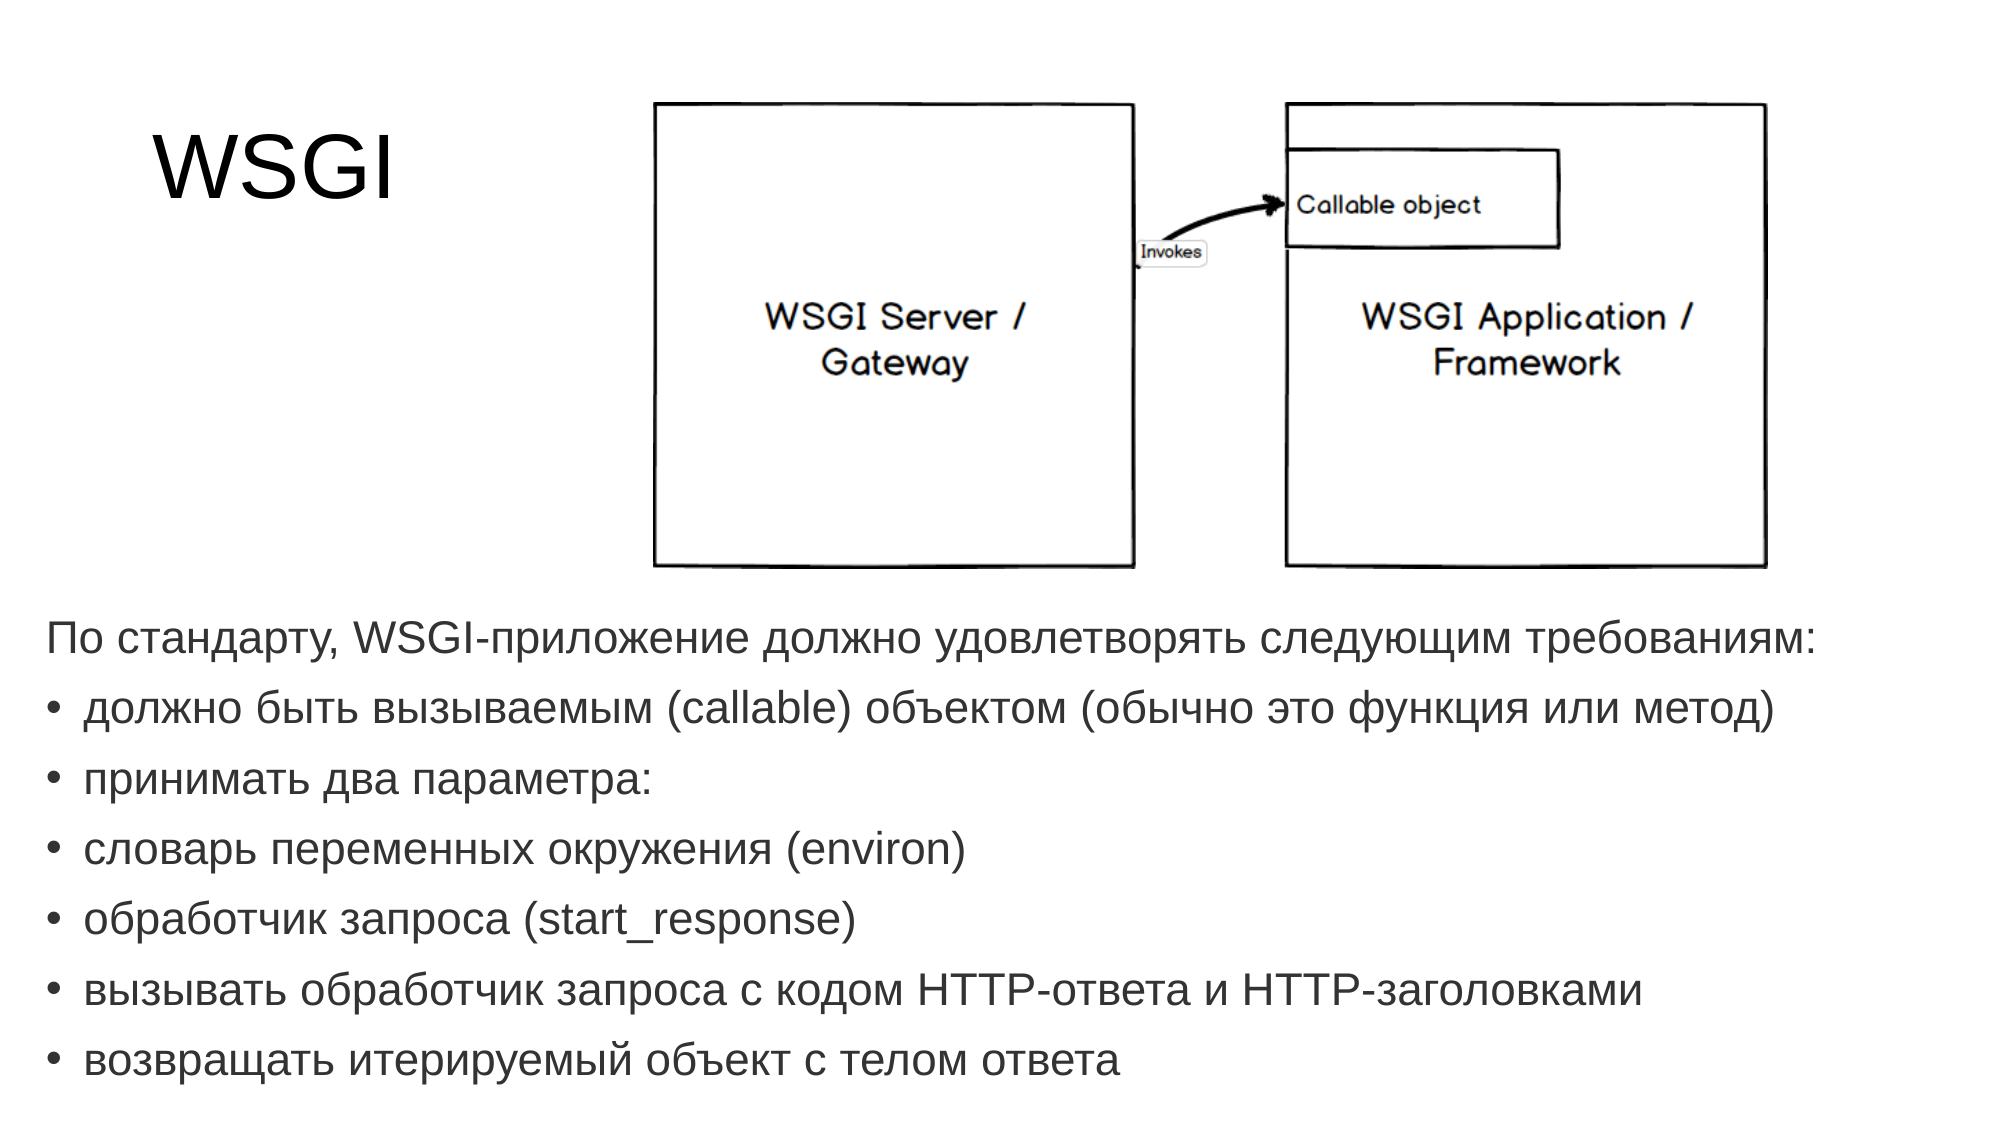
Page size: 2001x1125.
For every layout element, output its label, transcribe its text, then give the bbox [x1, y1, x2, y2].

title WSGI [137, 59, 1863, 278]
list По стандарту, WSGI-приложение должно удовлетворять следующим требованиям: должно быть вызываемым (callable) объектом (обычно это функция или метод) принимать два параметра: словарь переменных окружения (environ) обработчик запроса (start_response) вызывать обработчик запроса с кодом HTTP-ответа и HTTP-заголовками возвращать итерируемый объект с телом ответа [30, 606, 1966, 1108]
picture [653, 102, 1768, 569]
